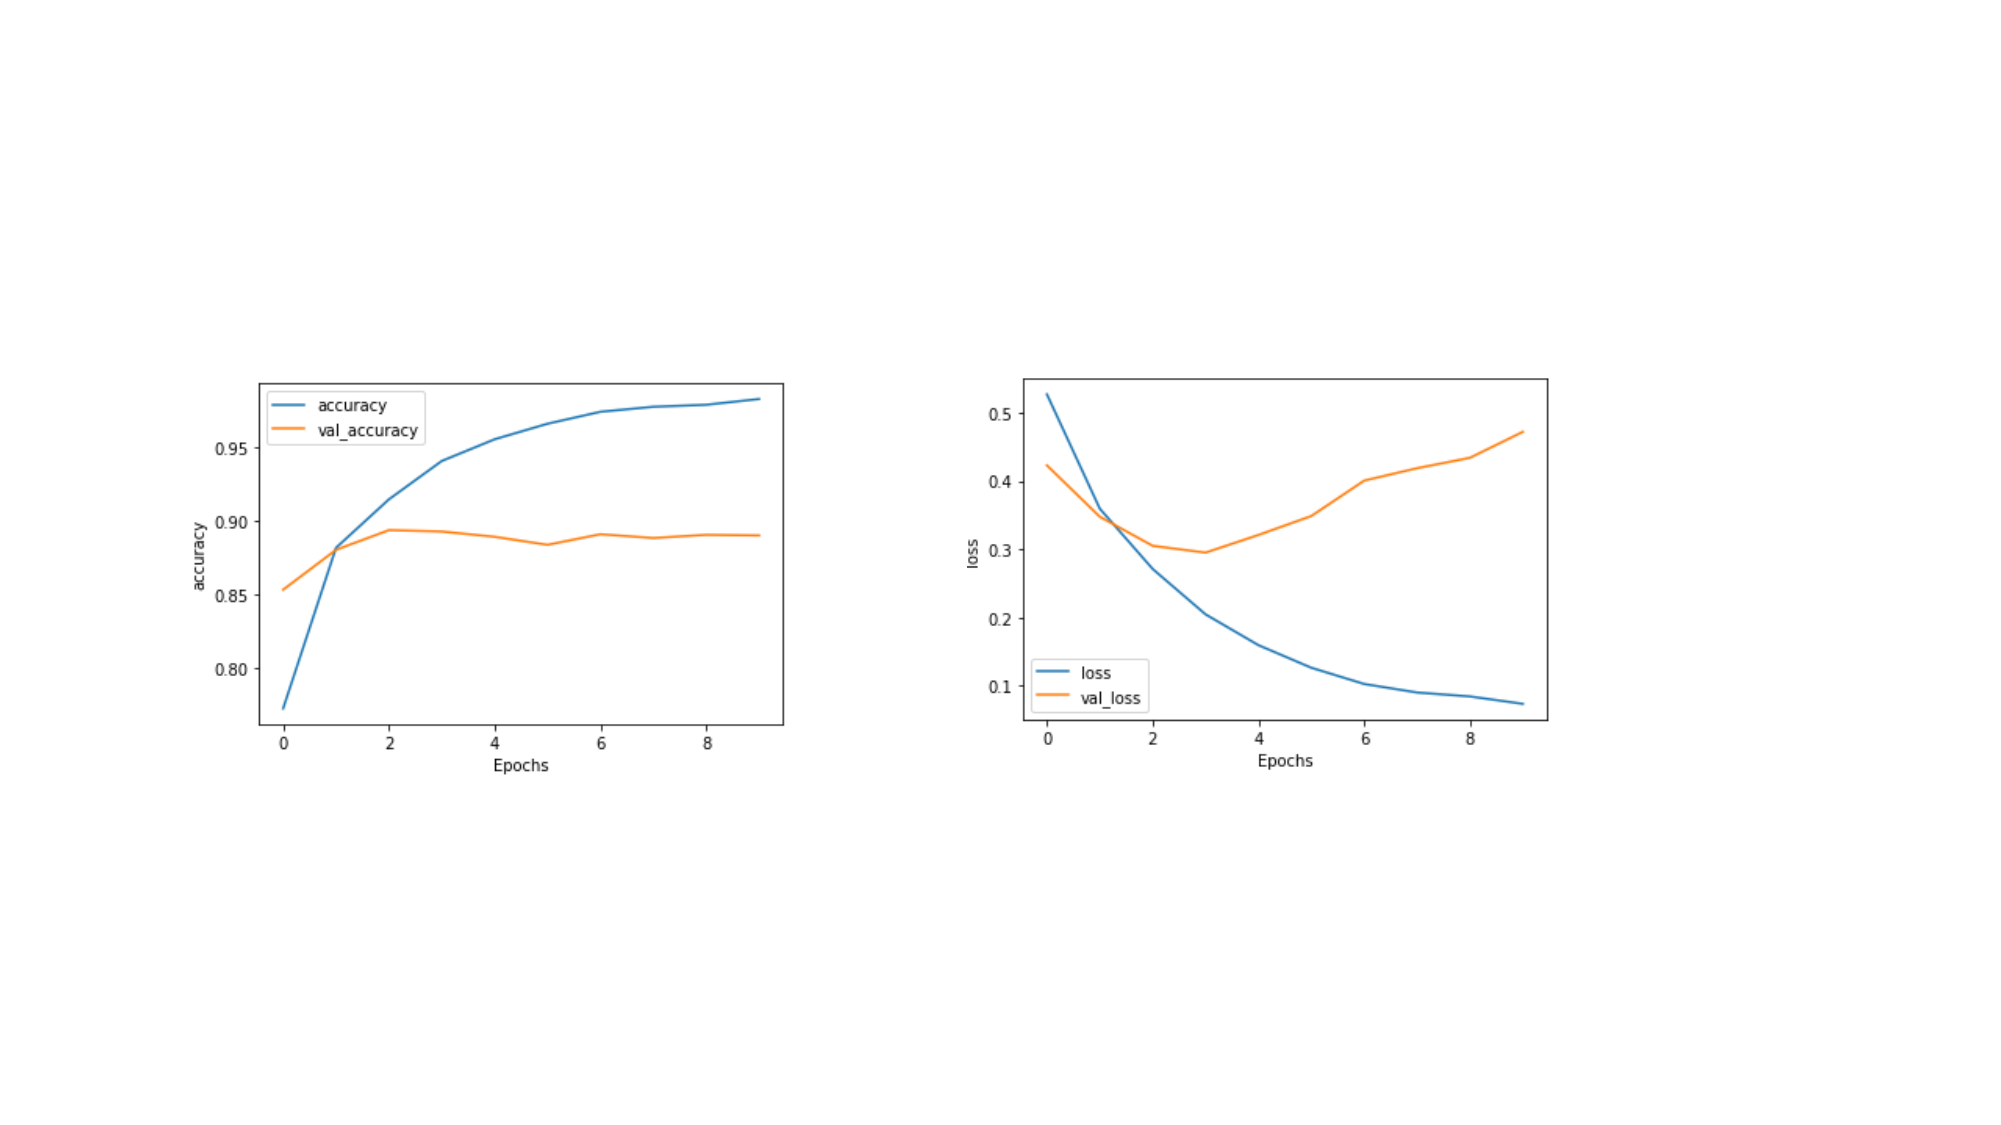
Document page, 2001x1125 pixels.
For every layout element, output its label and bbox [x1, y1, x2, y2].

picture [967, 376, 1580, 781]
picture [187, 376, 825, 795]
